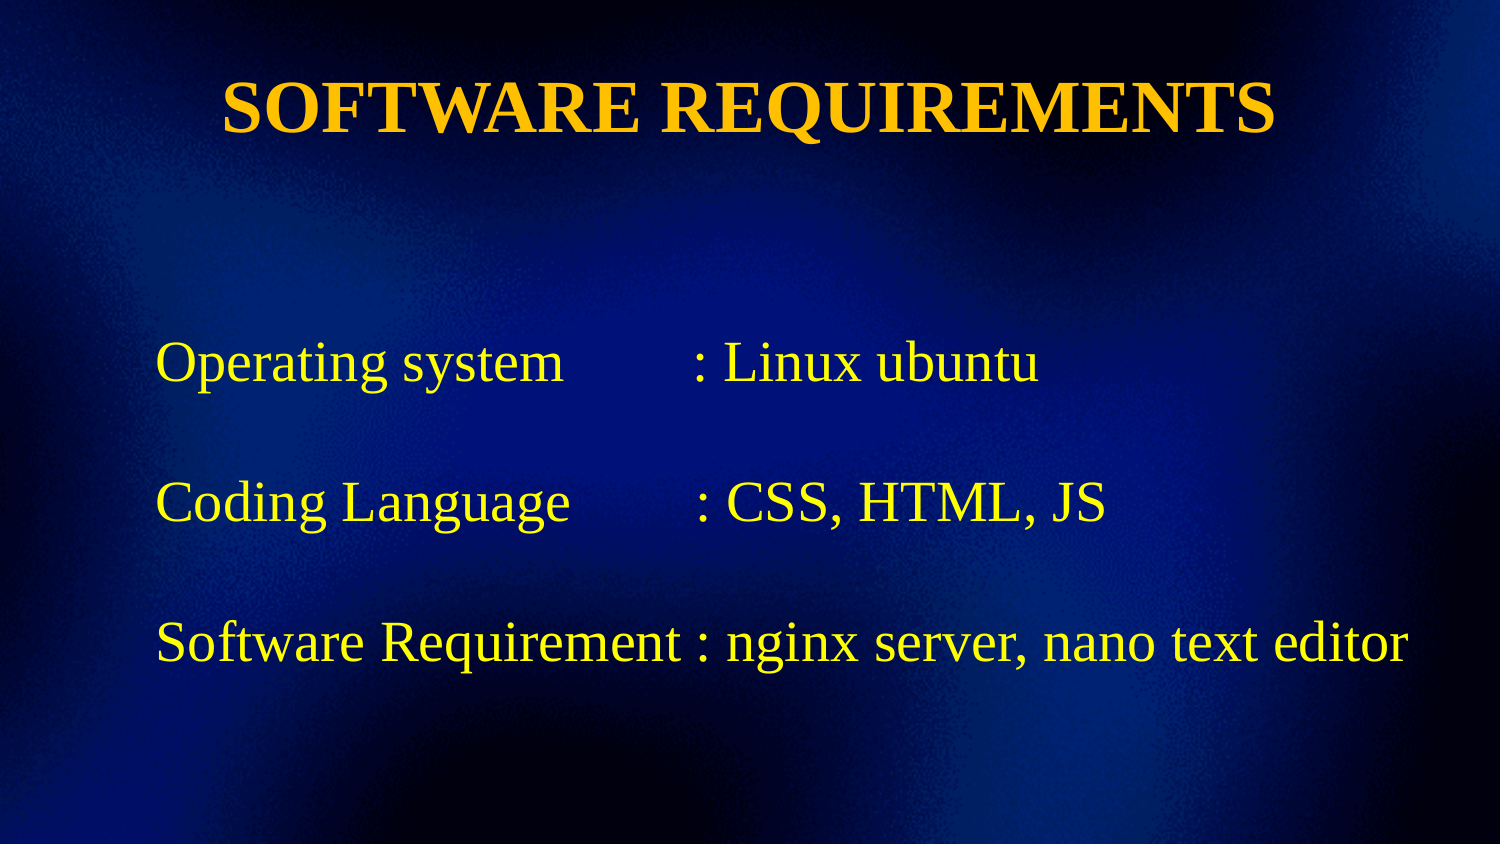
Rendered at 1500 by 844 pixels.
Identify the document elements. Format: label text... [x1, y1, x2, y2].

text_box SOFTWARE REQUIREMENTS [206, 49, 1293, 148]
picture [0, 0, 1500, 844]
text_box Operating system : Linux ubuntu Coding Language : CSS, HTML, JS Software Requirement : nginx server, nano text editor [140, 236, 1447, 648]
